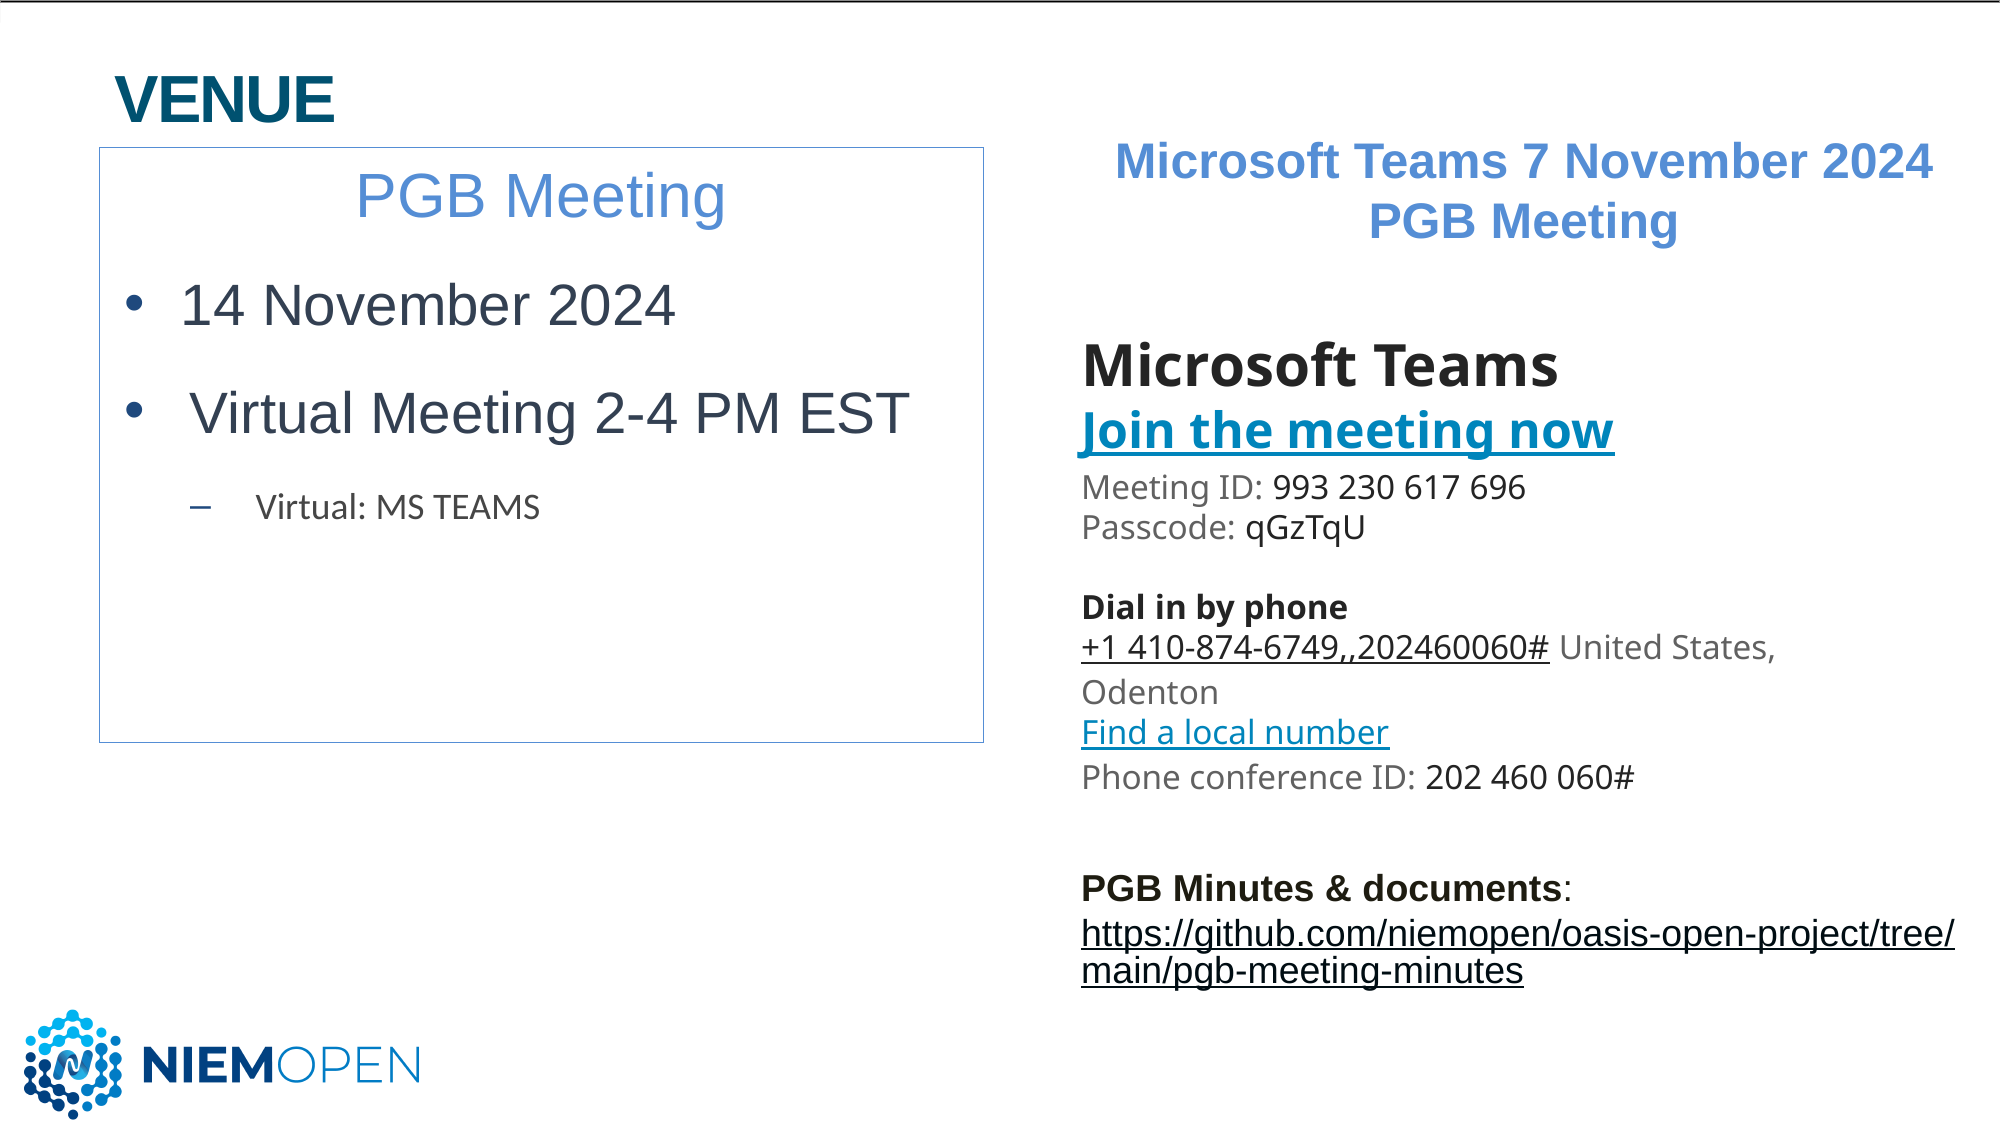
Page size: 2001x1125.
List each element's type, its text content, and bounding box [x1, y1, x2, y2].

picture [19, 1004, 424, 1125]
text_box Microsoft Teams Join the meeting now Meeting ID: 993 230 617 696 Passcode: qGzTqU Dial in by phone +1 410-874-6749,,202460060# United States, Odenton Find a local number Phone conference ID: 202 460 060# [1066, 320, 1868, 839]
text_box Microsoft Teams 7 November 2024 PGB Meeting [1096, 121, 1953, 257]
text_box PGB Minutes & documents: https://github.com/niemopen/oasis-open-project/tree/main/pgb-meeting-minutes [1066, 856, 1982, 1006]
list PGB Meeting 14 November 2024 Virtual Meeting 2-4 PM EST Virtual: MS TEAMS [99, 147, 984, 743]
title Venue [99, 63, 1900, 197]
